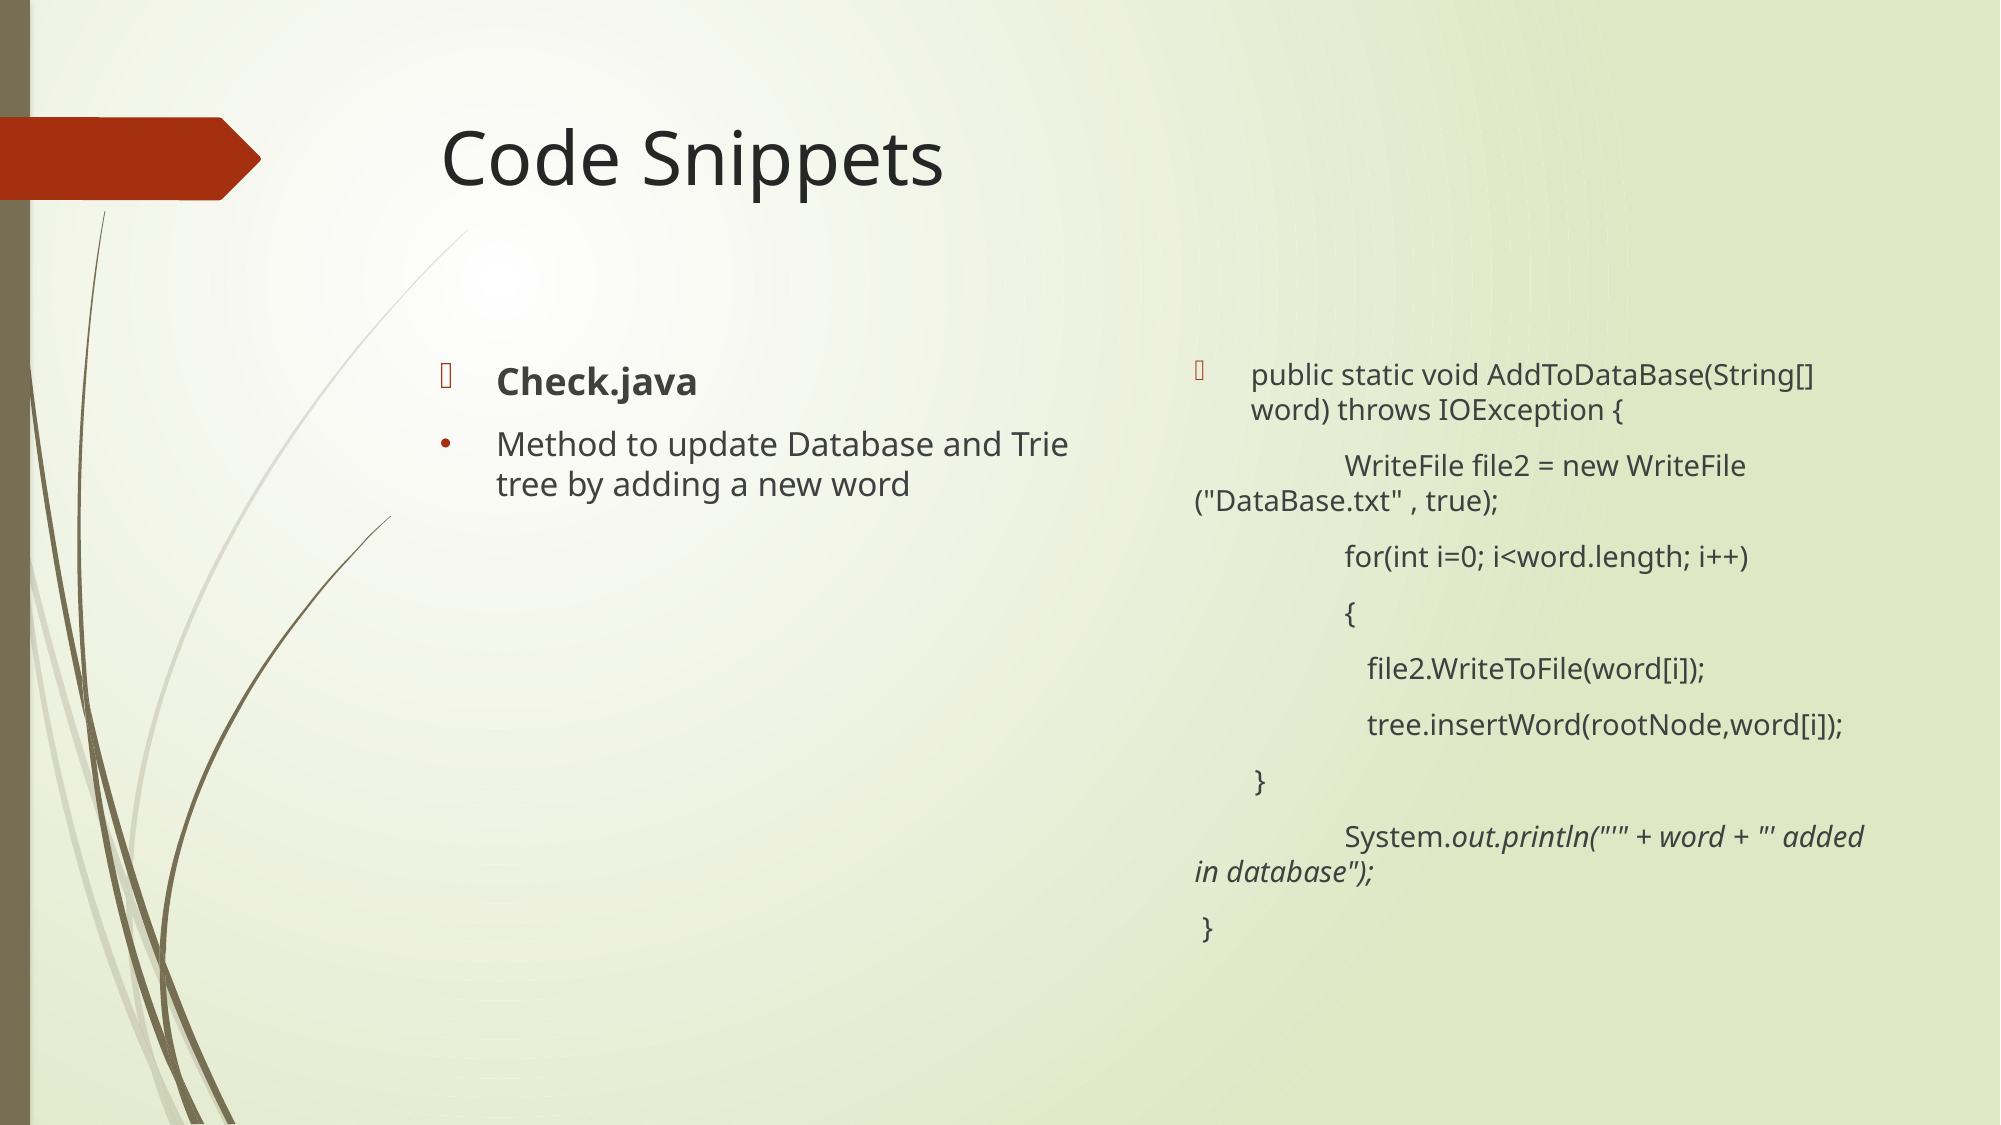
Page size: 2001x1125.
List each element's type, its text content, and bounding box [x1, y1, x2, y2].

list public static void AddToDataBase(String[] word) throws IOException { WriteFile file2 = new WriteFile ("DataBase.txt" , true); for(int i=0; i<word.length; i++) { file2.WriteToFile(word[i]); tree.insertWord(rootNode,word[i]); } System.out.println("'" + word + "' added in database"); } [1179, 348, 1888, 969]
title Code Snippets [425, 102, 1888, 313]
list Check.java Method to update Database and Trie tree by adding a new word [424, 350, 1133, 970]
